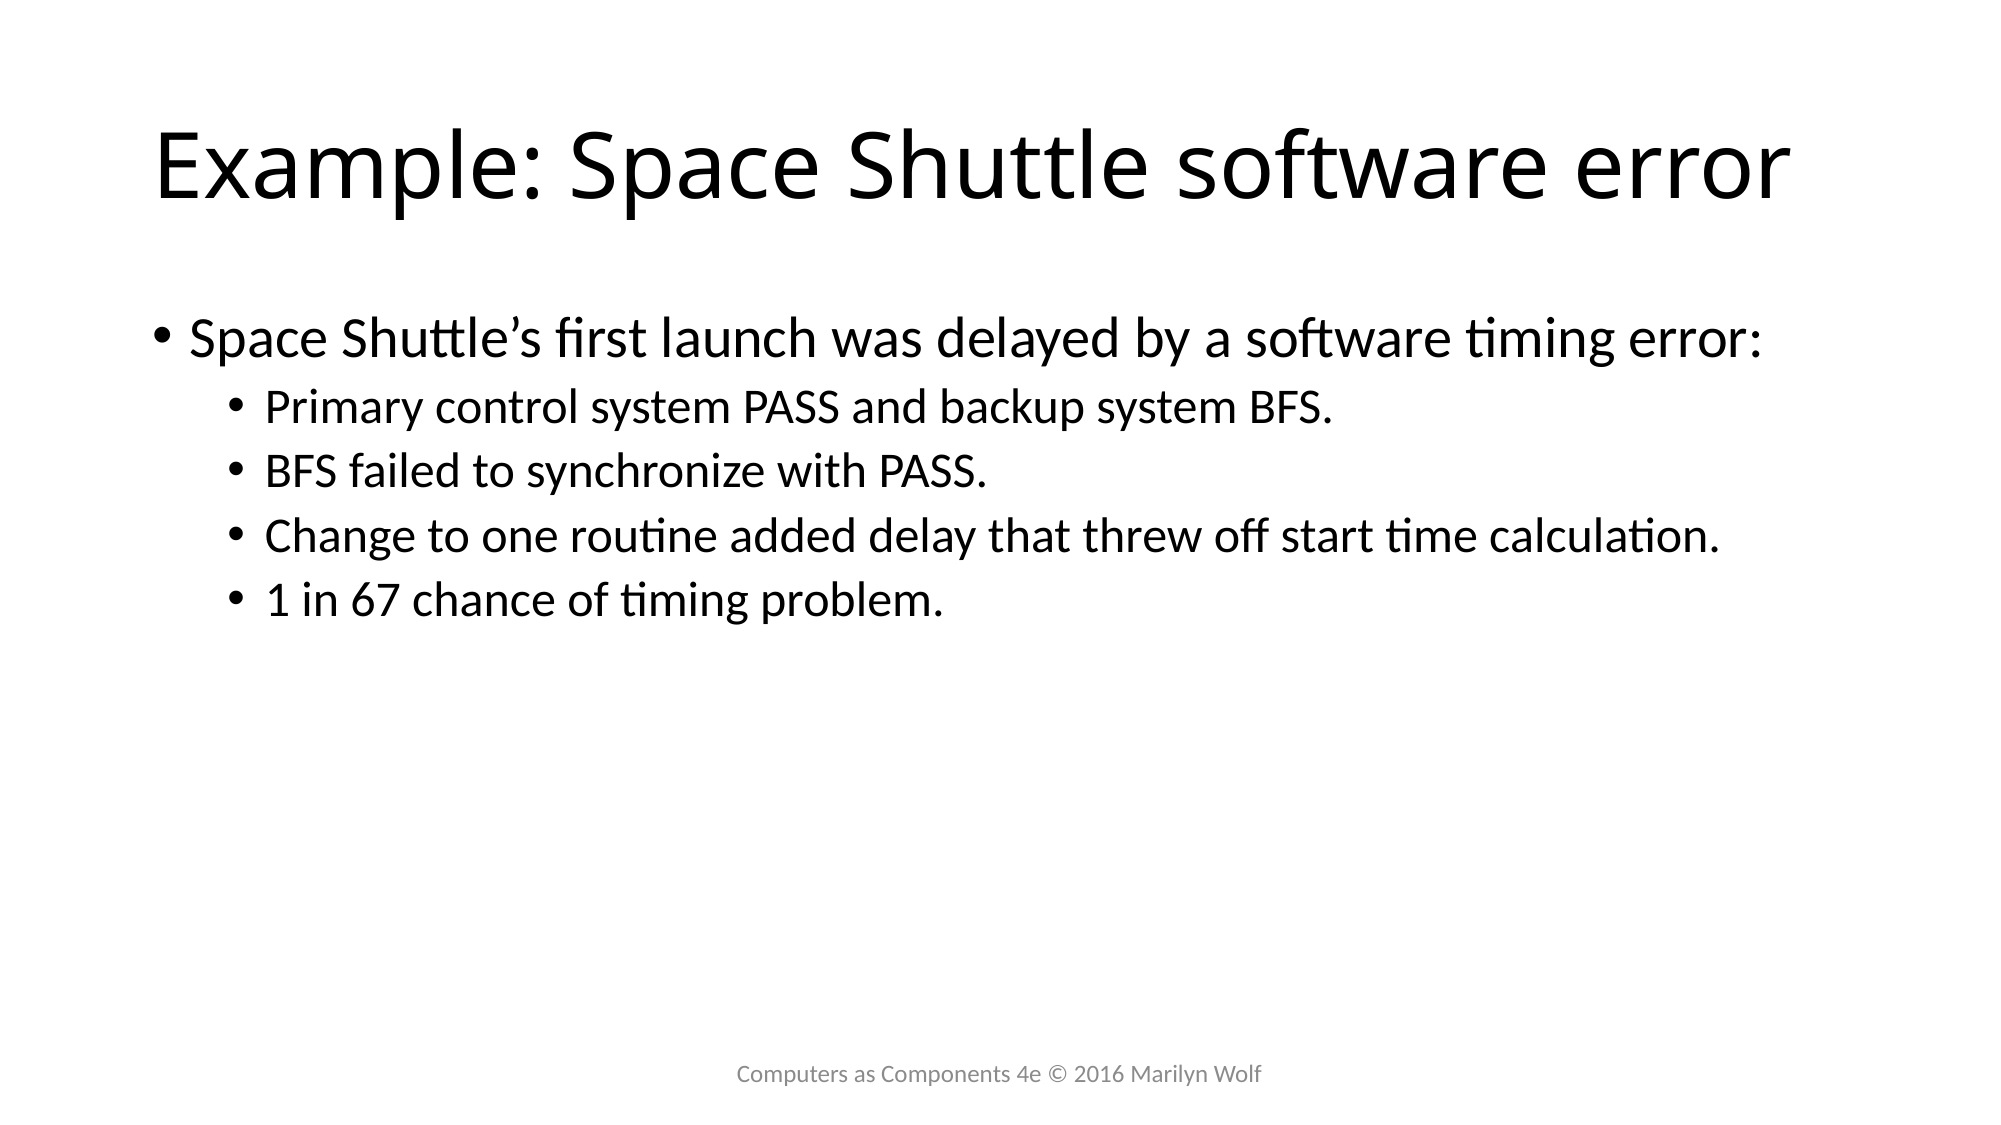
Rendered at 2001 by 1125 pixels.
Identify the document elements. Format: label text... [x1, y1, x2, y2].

title Example: Space Shuttle software error [137, 59, 1863, 278]
list Space Shuttle’s first launch was delayed by a software timing error: Primary control system PASS and backup system BFS. BFS failed to synchronize with PASS. Change to one routine added delay that threw off start time calculation. 1 in 67 chance of timing problem. [137, 299, 1863, 1014]
footer Computers as Components 4e © 2016 Marilyn Wolf [662, 1042, 1338, 1103]
